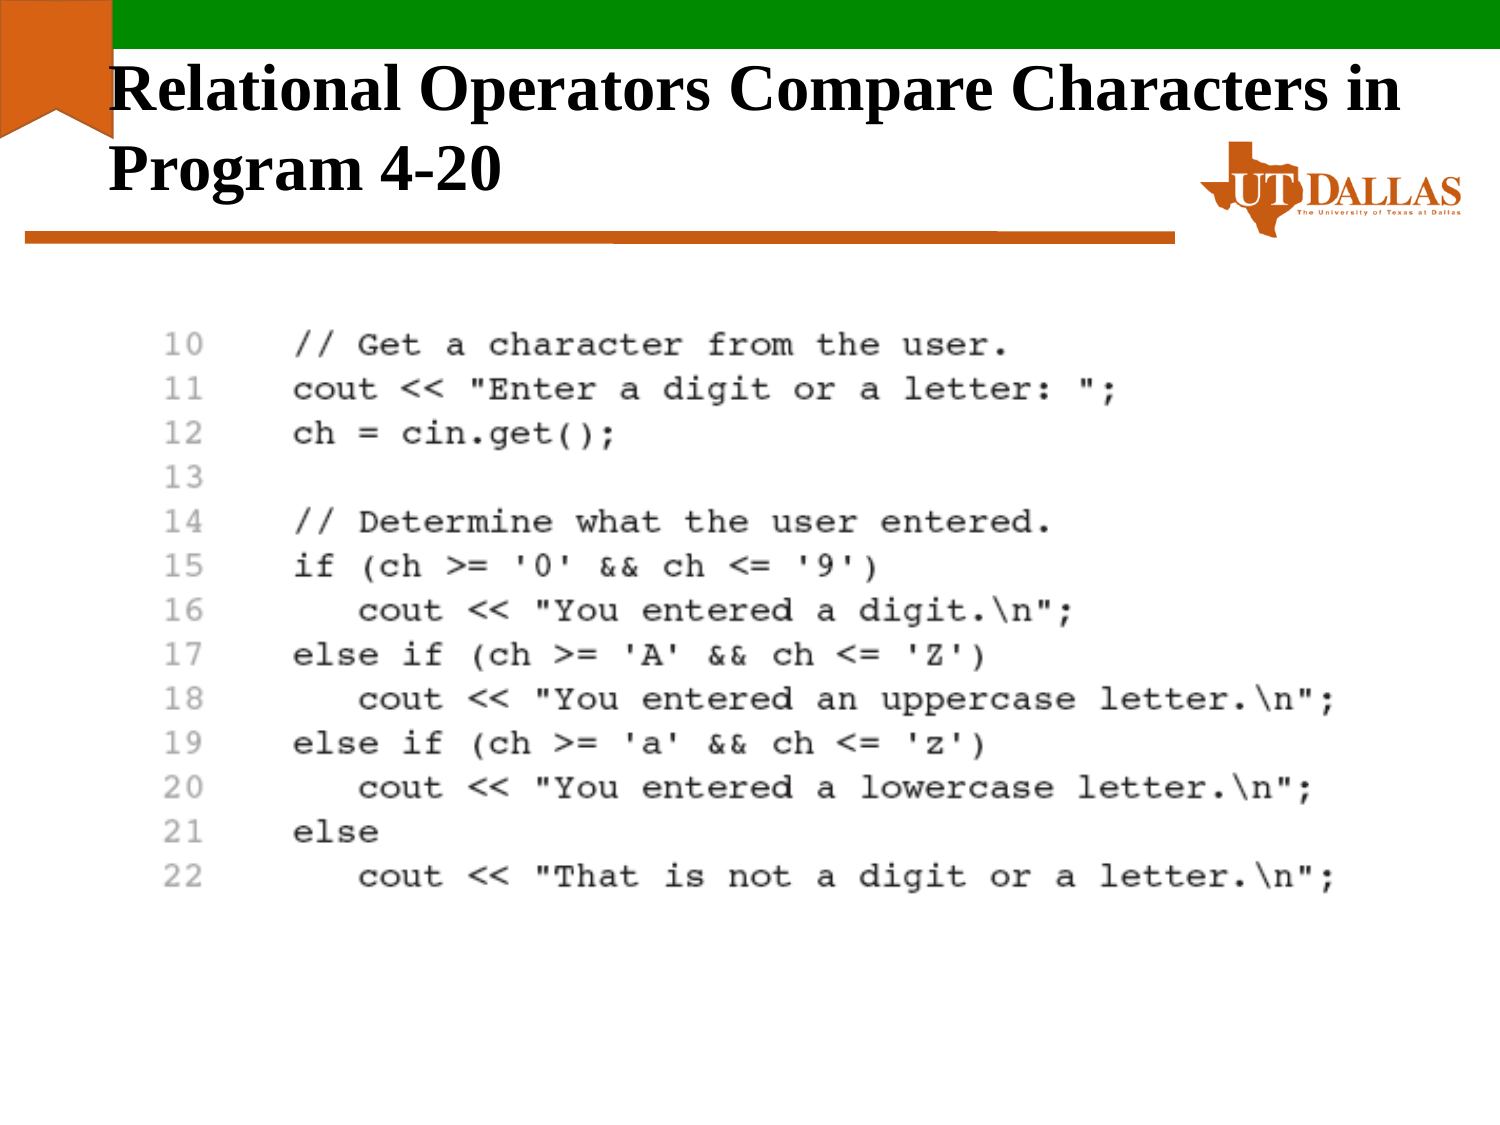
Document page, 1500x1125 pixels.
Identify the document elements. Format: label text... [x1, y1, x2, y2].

picture [153, 324, 1347, 902]
picture [1200, 141, 1461, 238]
title Relational Operators Compare Characters in Program 4-20 [94, 33, 1444, 214]
